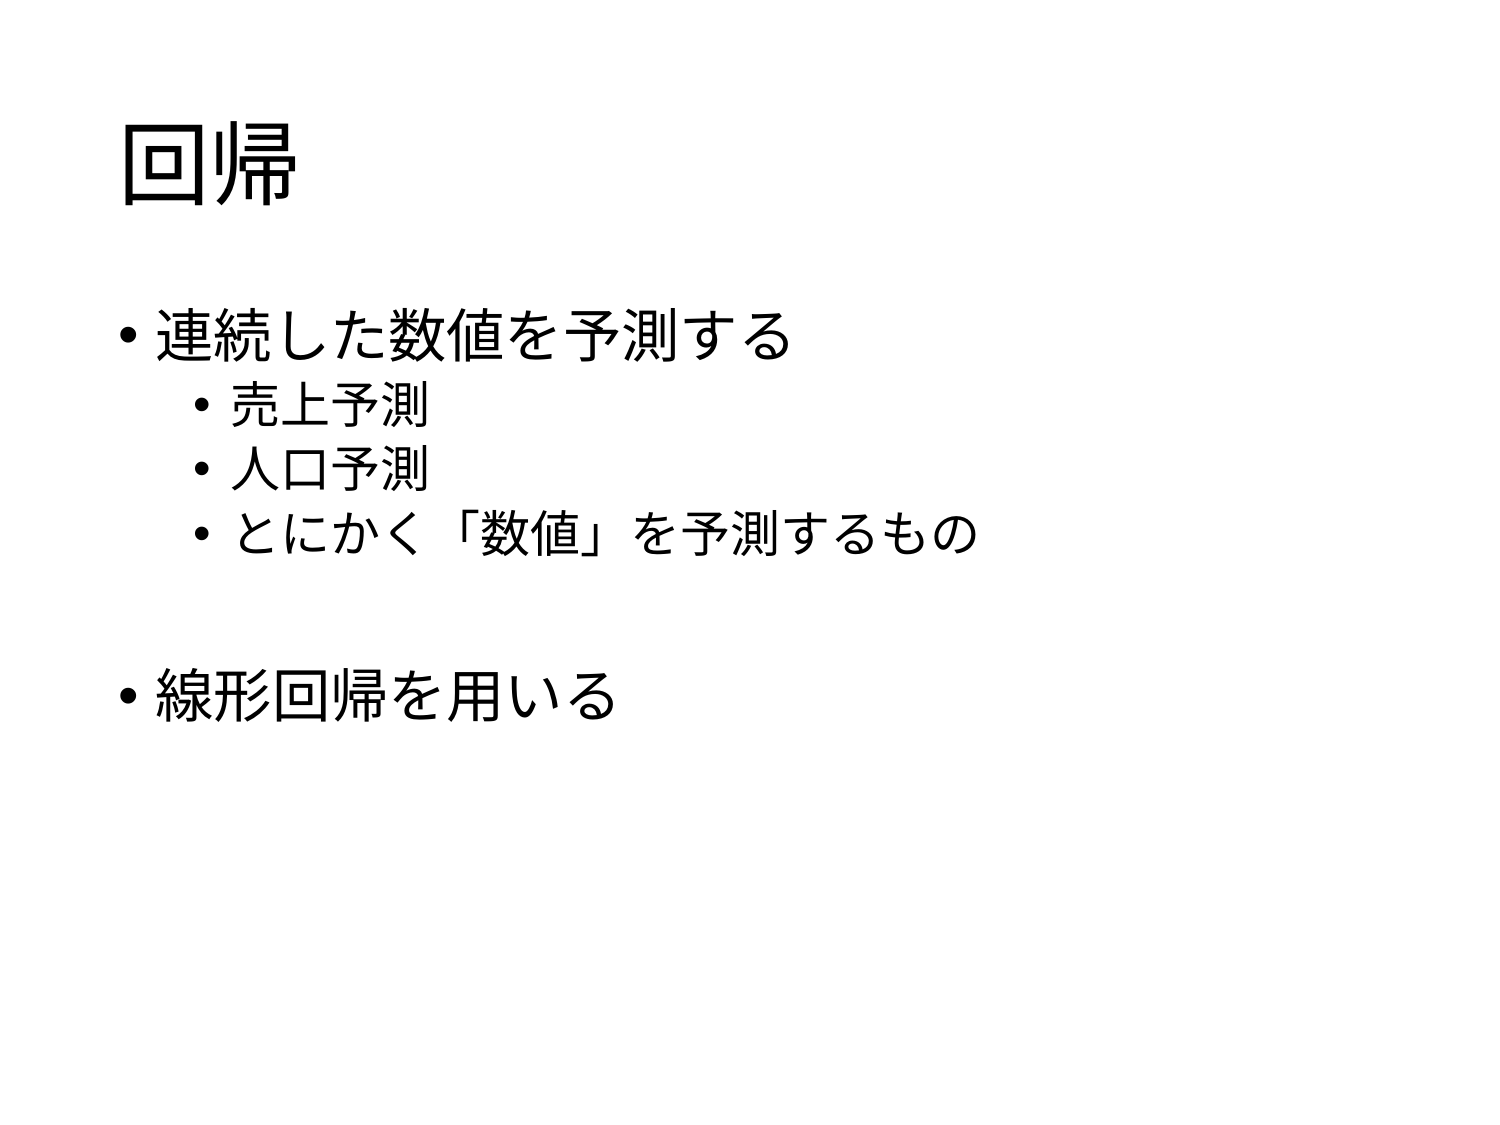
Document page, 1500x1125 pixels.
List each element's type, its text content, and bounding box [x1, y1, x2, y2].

title 回帰 [103, 59, 1397, 278]
list 連続した数値を予測する 売上予測 人口予測 とにかく「数値」を予測するもの 線形回帰を用いる [103, 299, 1397, 1014]
